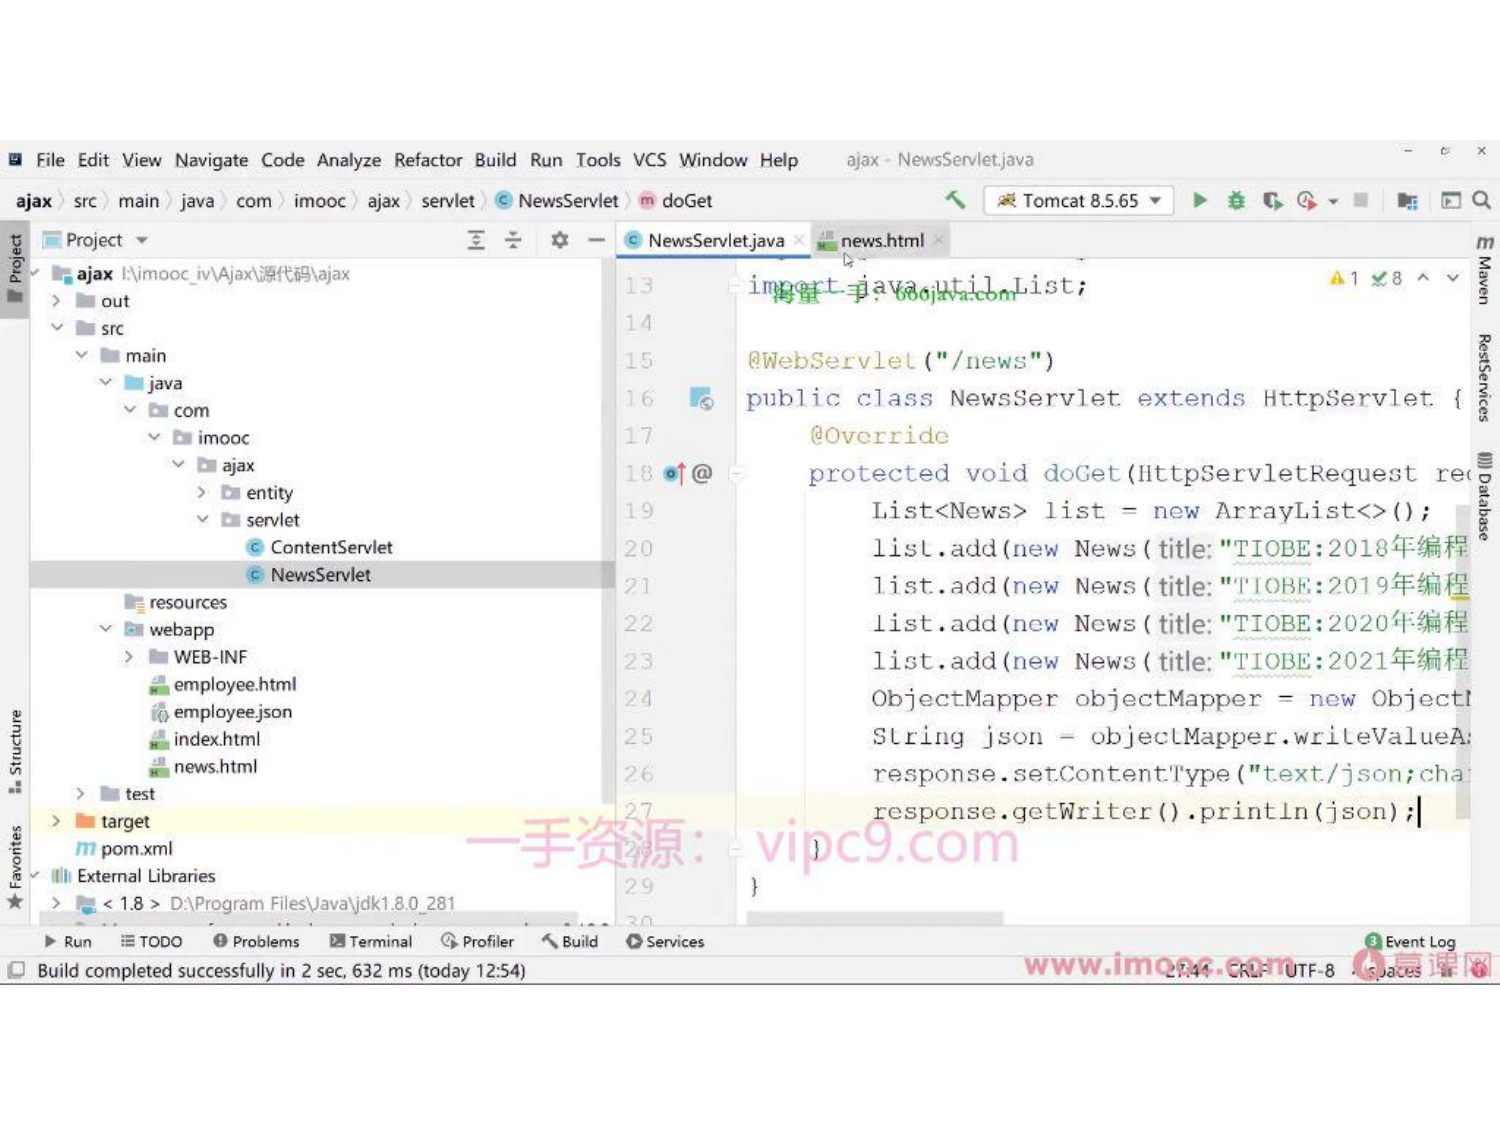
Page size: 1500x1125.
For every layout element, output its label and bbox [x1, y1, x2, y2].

picture [0, 140, 1500, 985]
